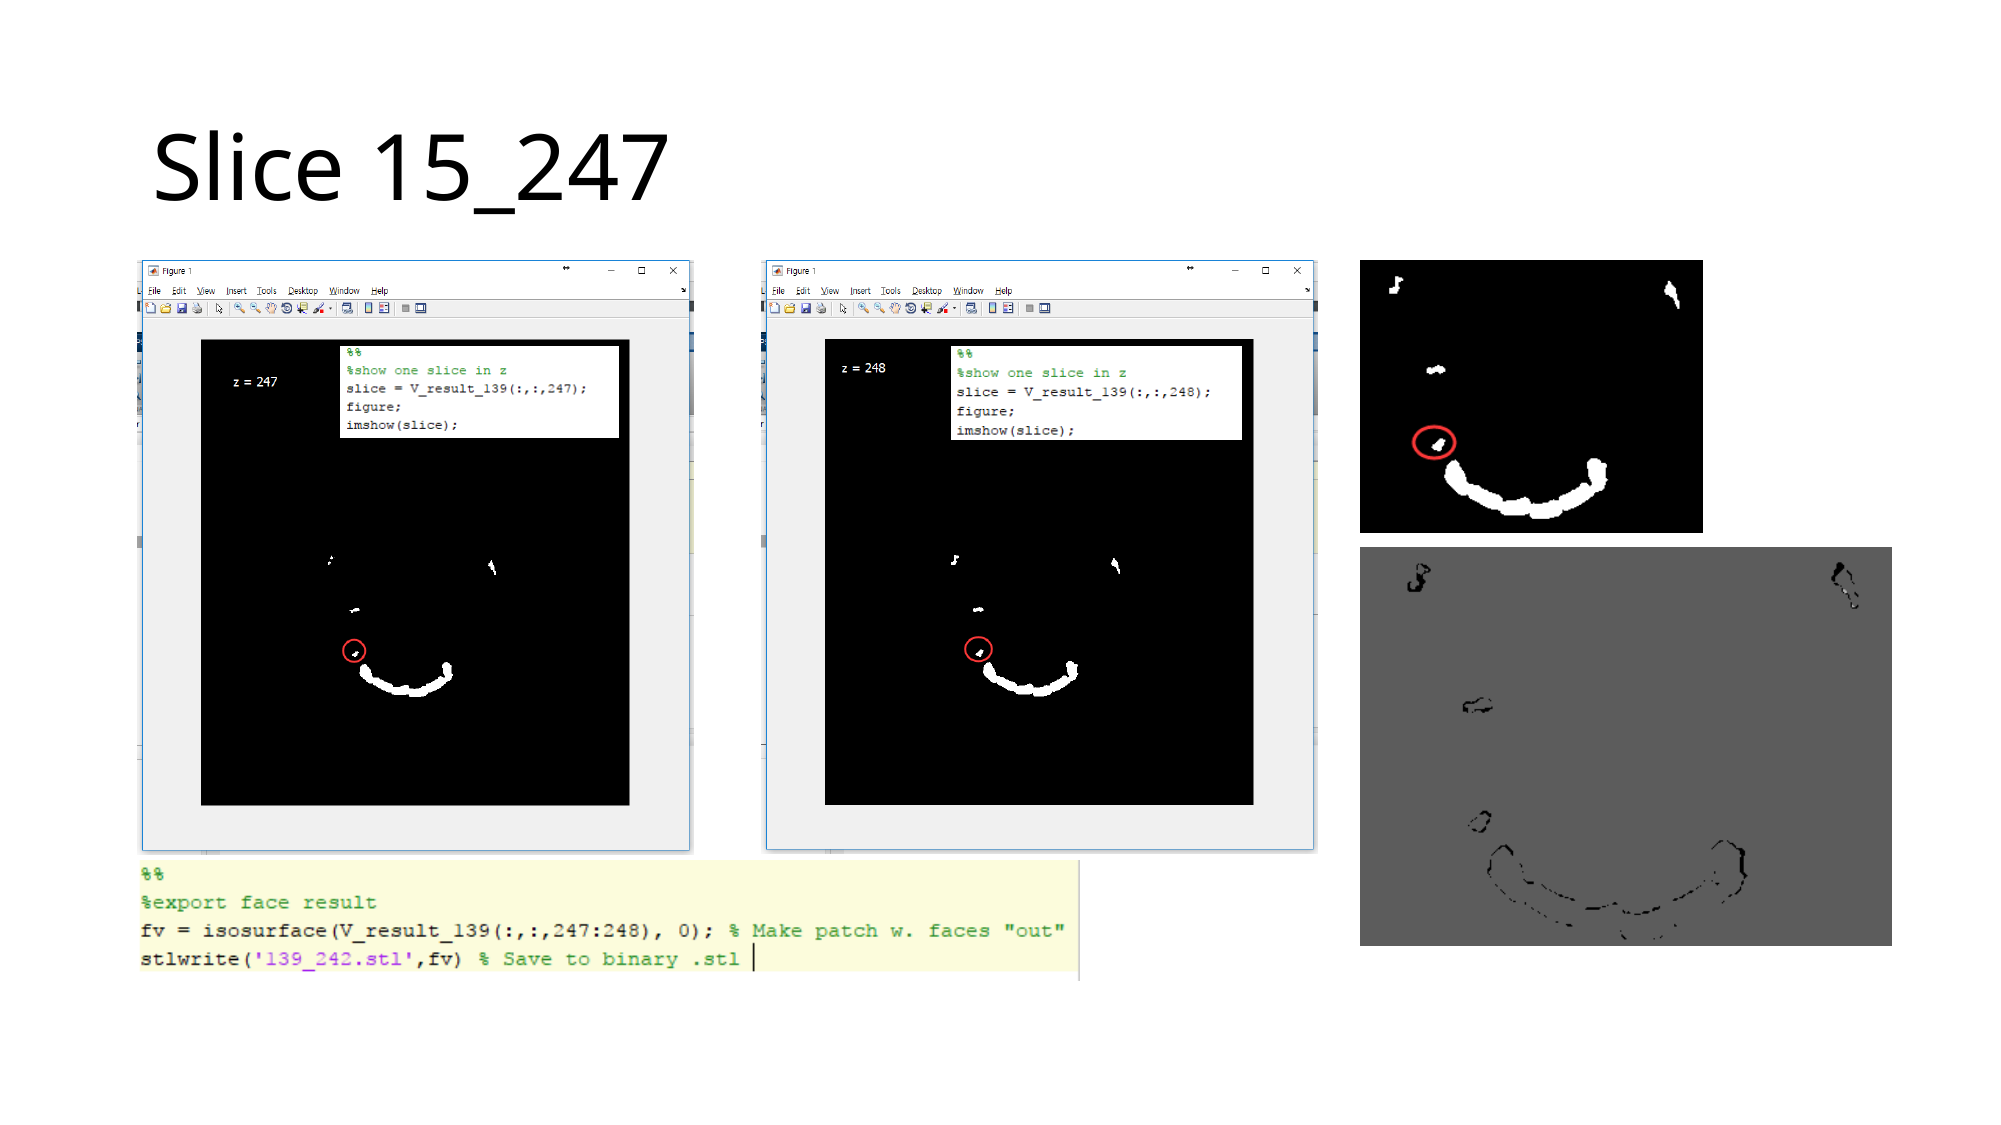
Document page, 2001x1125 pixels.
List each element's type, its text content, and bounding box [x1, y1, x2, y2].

picture [1360, 260, 1703, 533]
picture [137, 260, 694, 855]
title Slice 15_247 [137, 62, 1863, 280]
picture [761, 260, 1318, 855]
picture [137, 860, 1080, 981]
picture [1360, 547, 1892, 946]
